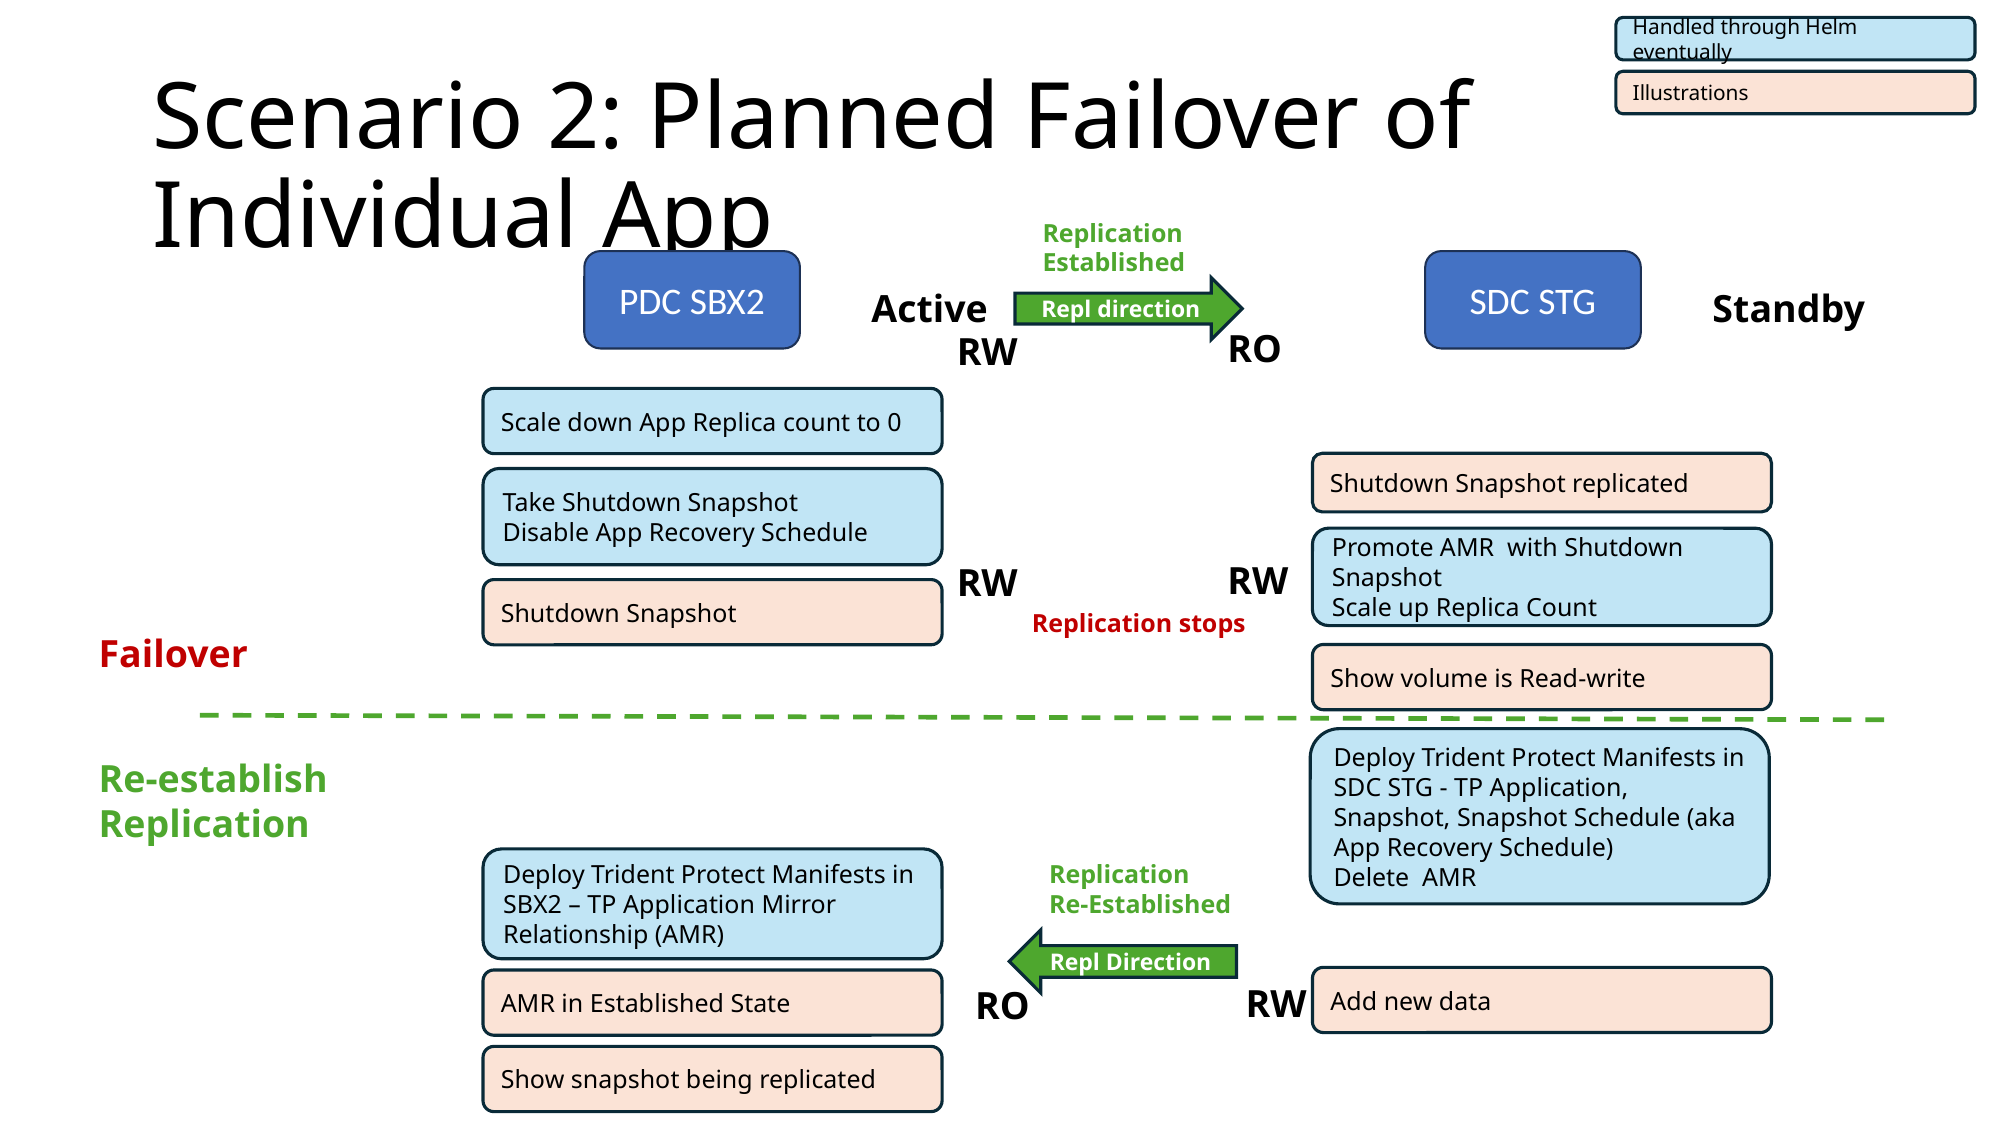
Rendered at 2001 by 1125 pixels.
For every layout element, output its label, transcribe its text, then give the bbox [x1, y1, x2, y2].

text_box Replication Established [1027, 209, 1324, 285]
text_box Standby [1697, 277, 1894, 337]
text_box Handled through Helm eventually [1614, 15, 1977, 62]
text_box Take Shutdown Snapshot Disable App Recovery Schedule [481, 466, 944, 567]
text_box Add new data [1310, 965, 1774, 1035]
text_box PDC SBX2 [584, 251, 800, 349]
text_box RW [1212, 549, 1408, 609]
title Scenario 2: Planned Failover of Individual App [137, 59, 1863, 278]
text_box RW [1230, 972, 1316, 1033]
text_box Repl direction [1013, 285, 1245, 344]
text_box RW [942, 320, 1138, 381]
text_box Show volume is Read-write [1310, 642, 1774, 712]
text_box Shutdown Snapshot [481, 578, 944, 647]
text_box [199, 714, 1894, 721]
text_box Deploy Trident Protect Manifests in SBX2 – TP Application Mirror Relationship (AMR) [481, 847, 944, 961]
text_box Repl Direction [1007, 926, 1239, 997]
text_box Scale down App Replica count to 0 [481, 386, 944, 456]
text_box SDC STG [1425, 251, 1641, 349]
text_box RO [960, 974, 1156, 1035]
text_box RW [942, 551, 1138, 612]
text_box Replication stops [1017, 600, 1374, 646]
text_box RO [1212, 318, 1408, 378]
text_box Promote AMR with Shutdown Snapshot Scale up Replica Count [1310, 526, 1774, 628]
text_box Failover [84, 623, 432, 683]
text_box Show snapshot being replicated [481, 1044, 944, 1114]
text_box Deploy Trident Protect Manifests in SDC STG - TP Application, Snapshot, Snapshot Schedule (aka App Recovery Schedule) Delete AMR [1308, 727, 1771, 906]
text_box Active [856, 277, 1053, 337]
text_box AMR in Established State [481, 968, 944, 1037]
text_box Replication Re-Established [1034, 851, 1391, 926]
text_box Re-establish Replication [84, 747, 432, 853]
text_box Shutdown Snapshot replicated [1310, 451, 1774, 514]
text_box Illustrations [1614, 69, 1977, 116]
